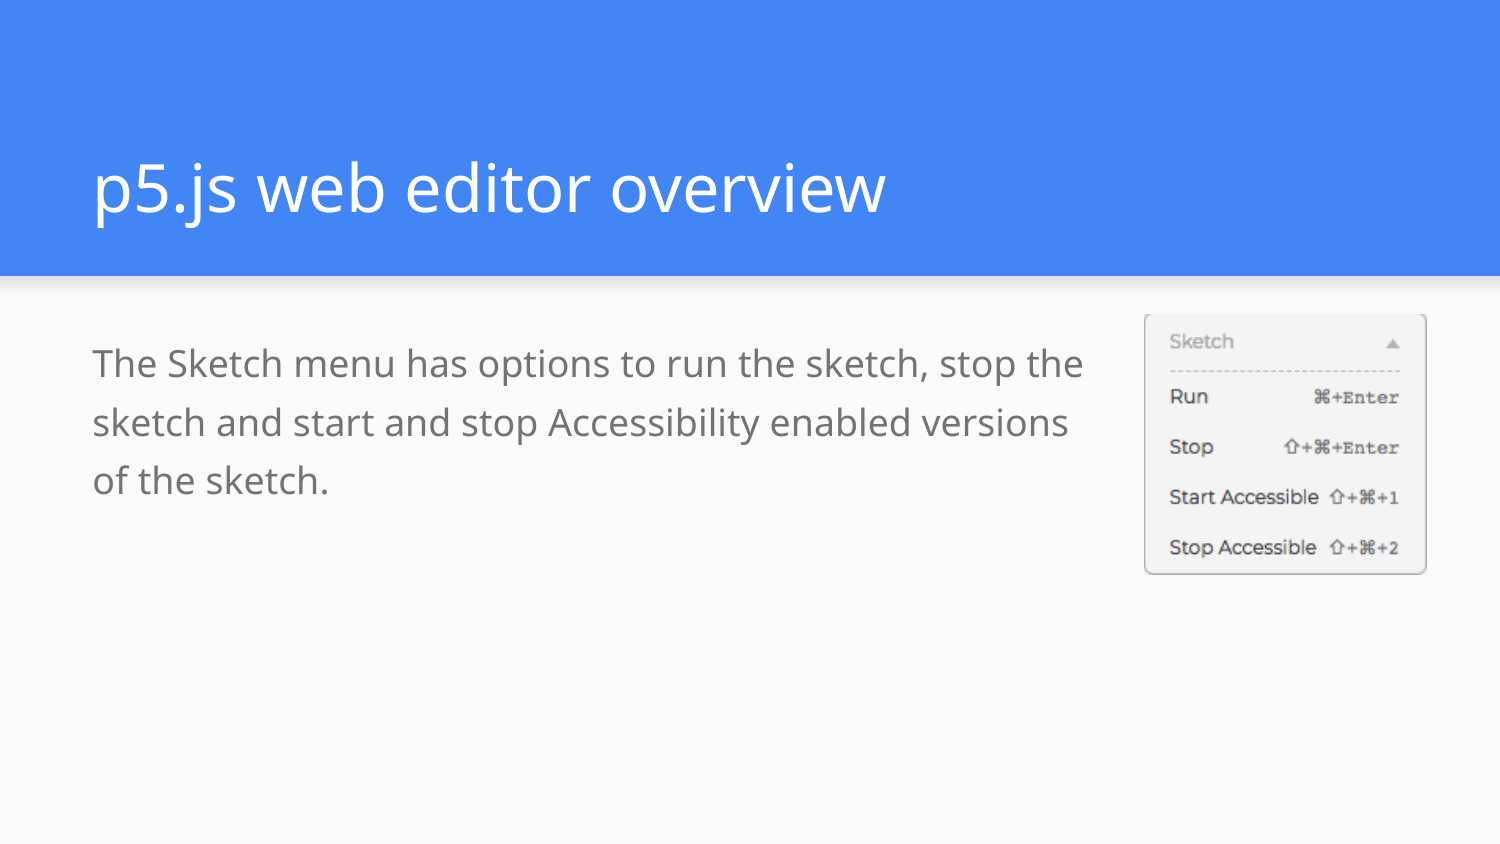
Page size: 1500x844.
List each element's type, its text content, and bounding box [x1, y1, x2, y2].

picture [1144, 314, 1427, 575]
title p5.js web editor overview [77, 121, 1427, 248]
list The Sketch menu has options to run the sketch, stop the sketch and start and stop Accessibility enabled versions of the sketch. [77, 314, 1107, 760]
